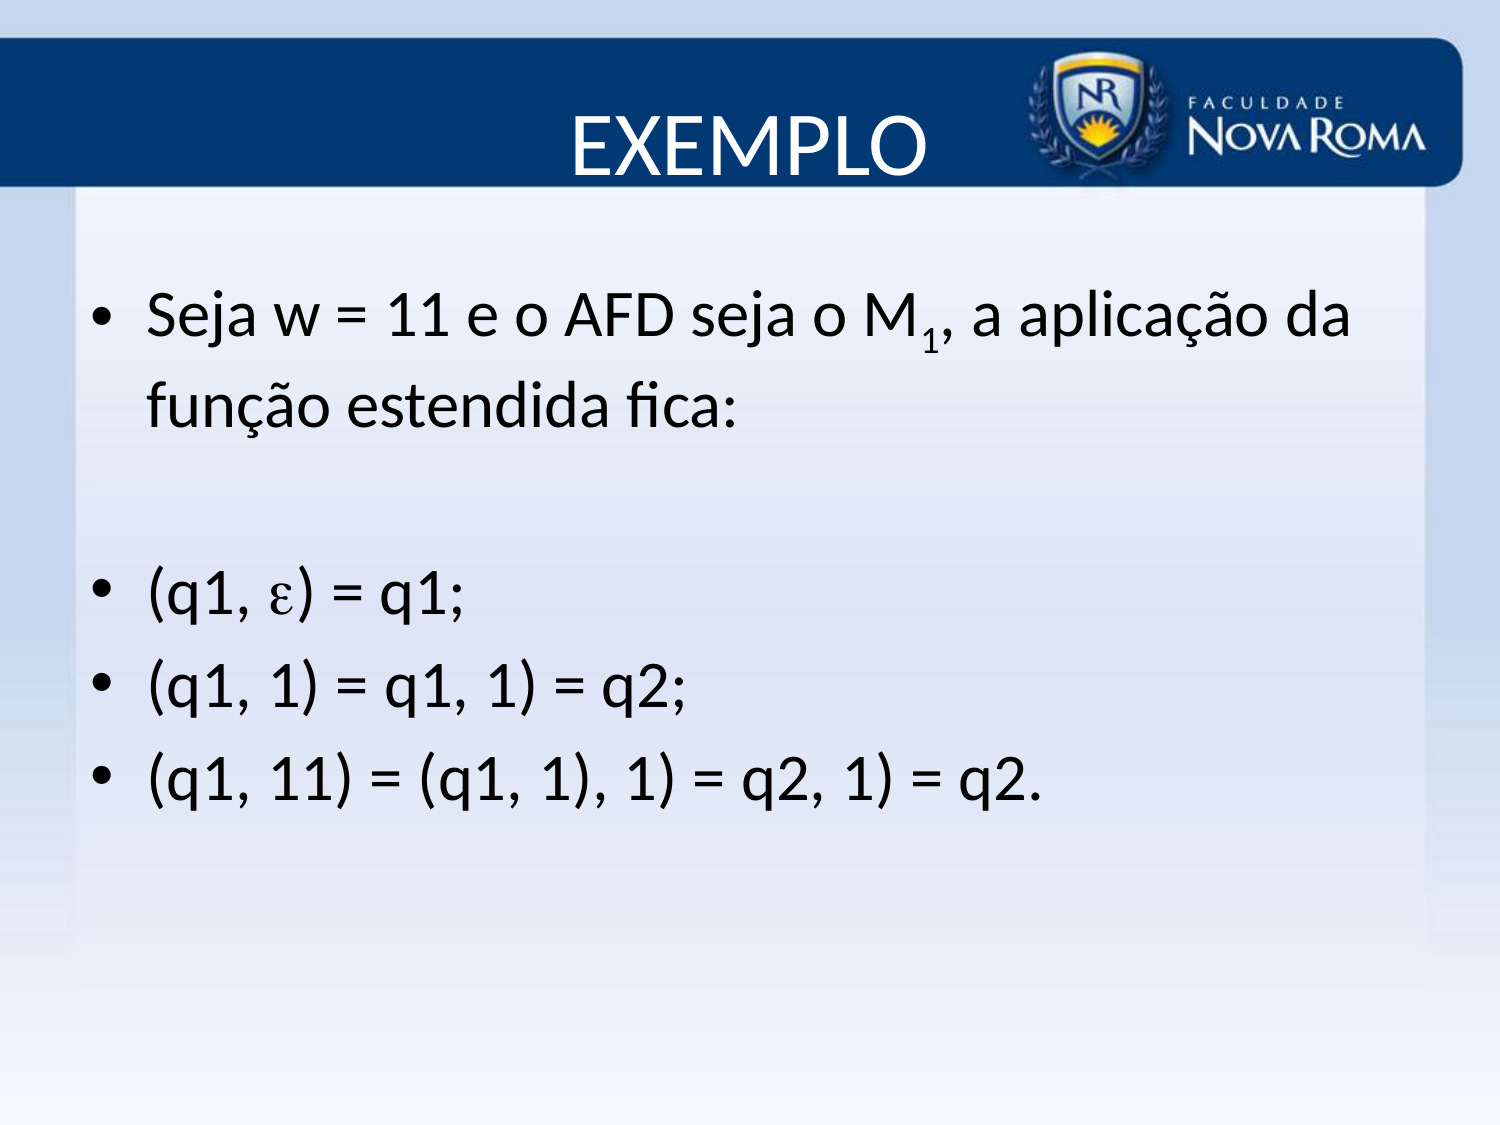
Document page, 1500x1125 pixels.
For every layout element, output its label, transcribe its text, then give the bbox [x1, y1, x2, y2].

title EXEMPLO [75, 45, 1425, 233]
picture [0, 0, 1500, 1125]
